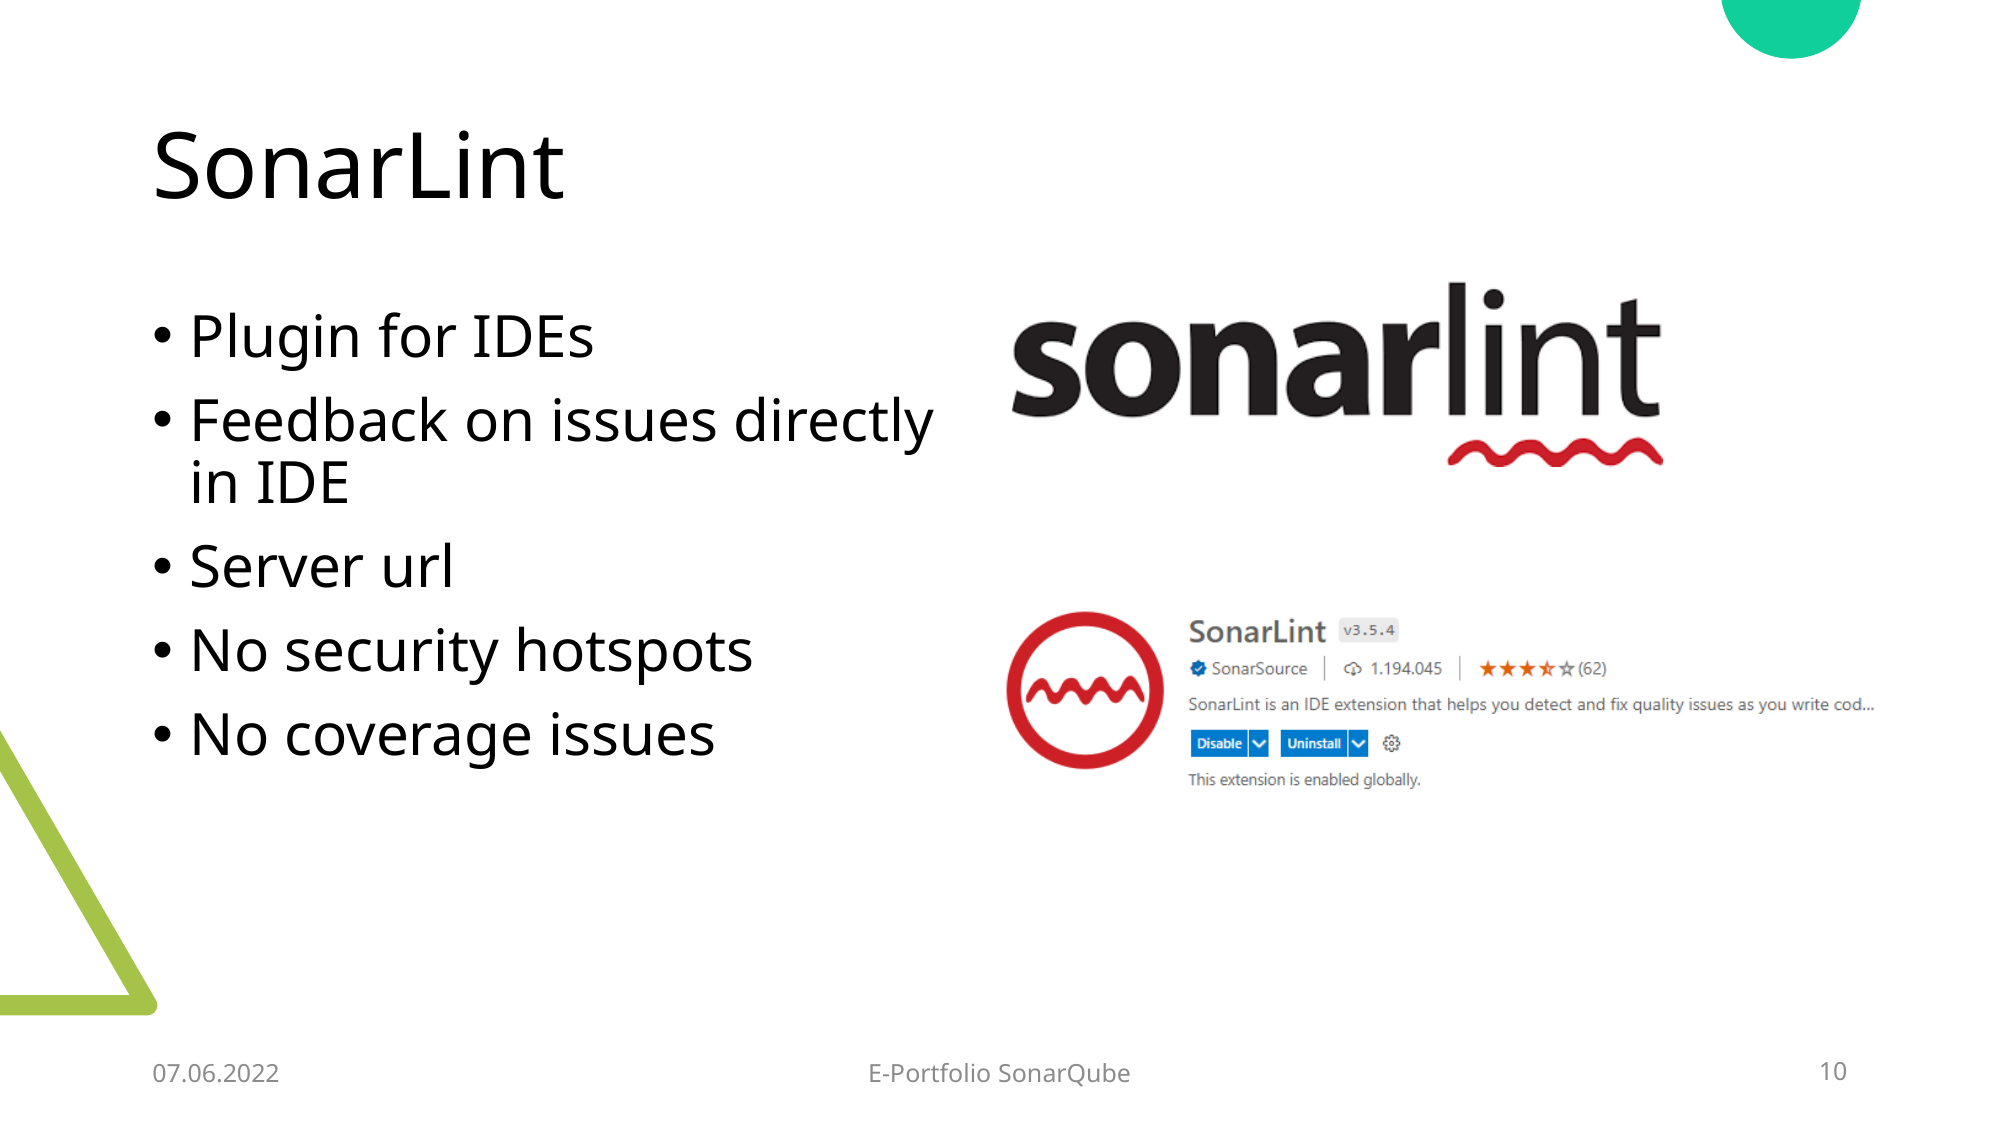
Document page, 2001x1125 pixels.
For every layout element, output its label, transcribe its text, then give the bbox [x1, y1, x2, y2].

picture [987, 592, 1907, 810]
title SonarLint [137, 59, 1863, 278]
slide_number 10 [1412, 1042, 1863, 1103]
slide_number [137, 1042, 588, 1103]
footer E-Portfolio SonarQube [662, 1042, 1338, 1103]
picture [1012, 277, 1663, 467]
list Plugin for IDEs Feedback on issues directly in IDE Server url No security hotspots No coverage issues [137, 299, 988, 1014]
